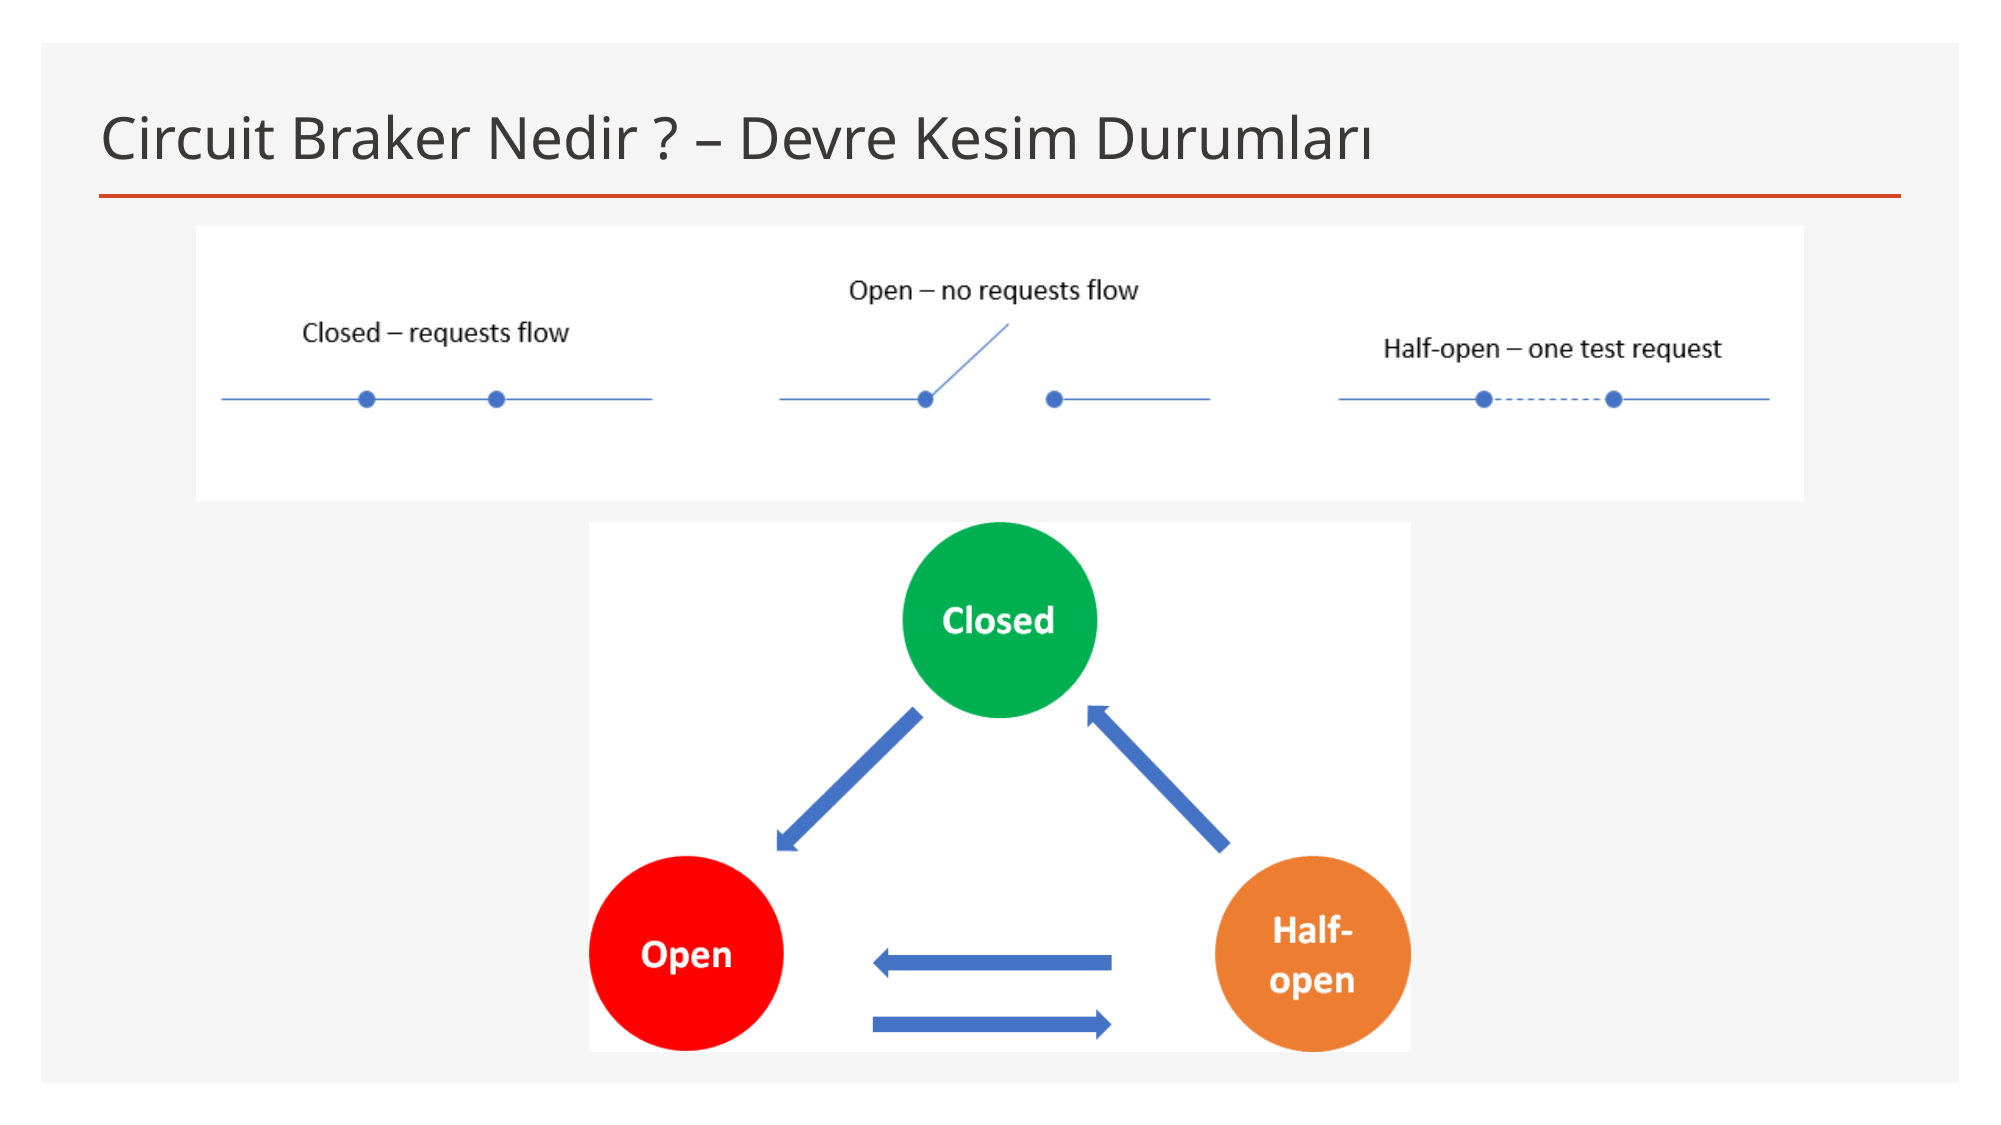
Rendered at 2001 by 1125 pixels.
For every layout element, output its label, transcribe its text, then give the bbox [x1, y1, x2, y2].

picture [195, 226, 1804, 501]
picture [589, 522, 1411, 1052]
title Circuit Braker Nedir ? – Devre Kesim Durumları [85, 73, 1782, 179]
